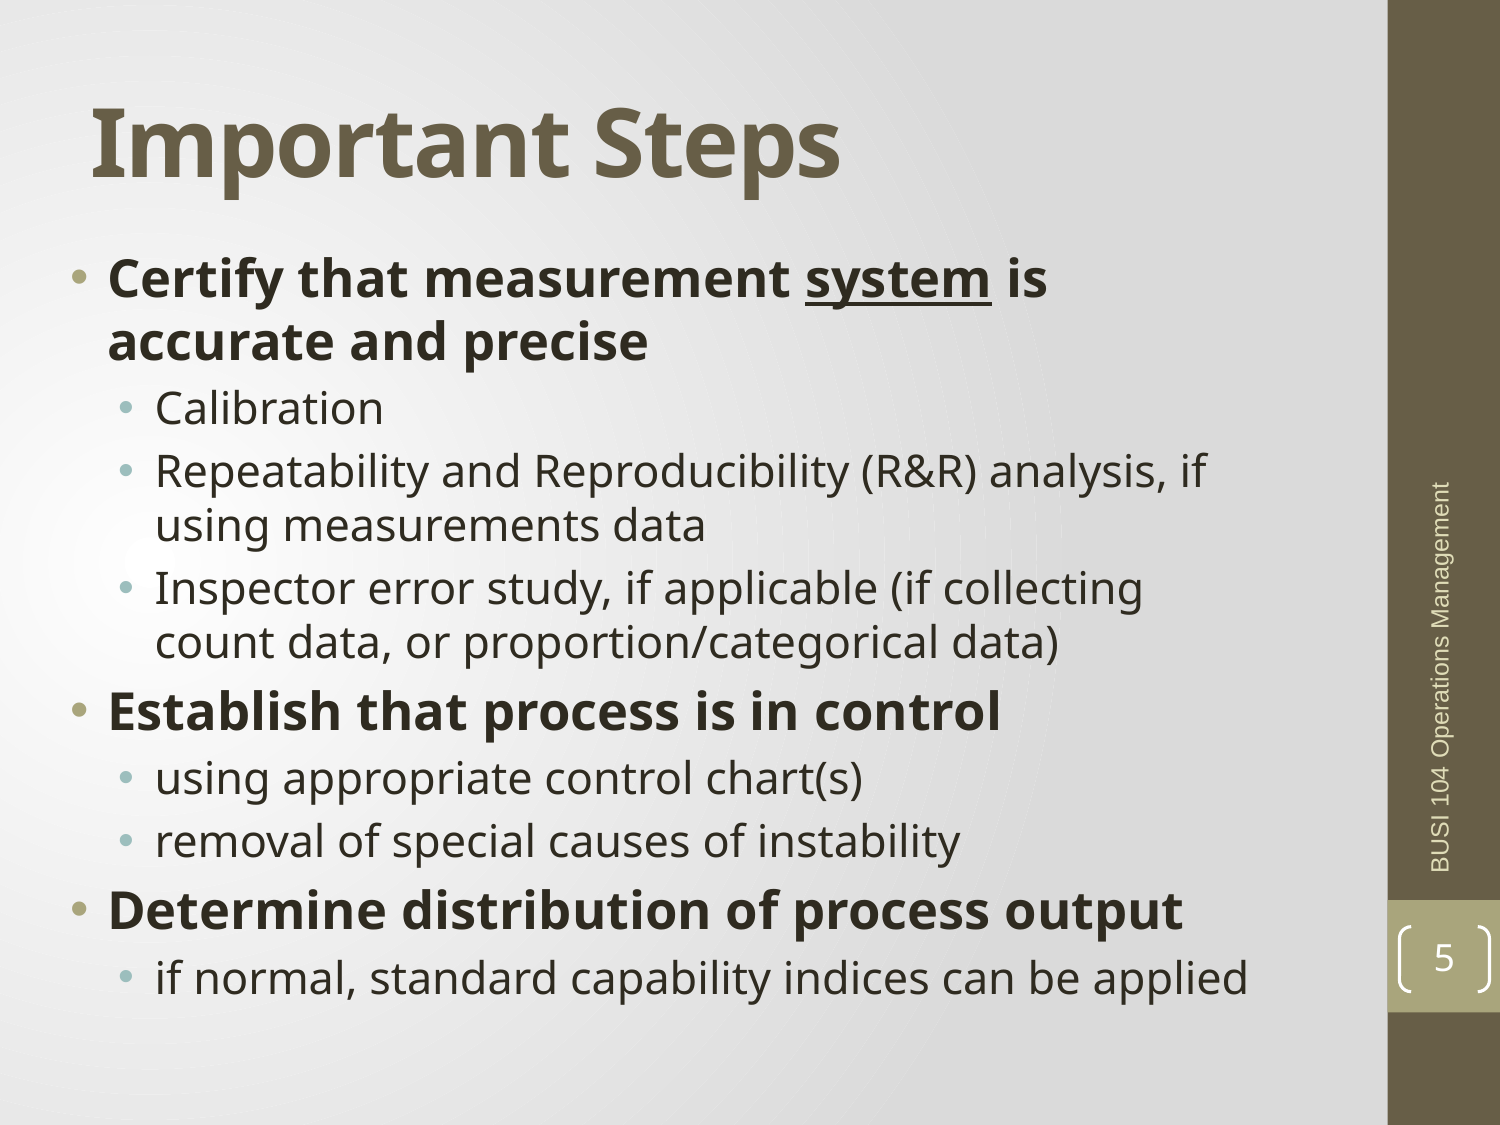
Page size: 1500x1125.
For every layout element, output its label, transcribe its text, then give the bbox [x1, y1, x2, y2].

list Certify that measurement system is accurate and precise Calibration Repeatability and Reproducibility (R&R) analysis, if using measurements data Inspector error study, if applicable (if collecting count data, or proportion/categorical data) Establish that process is in control using appropriate control chart(s) removal of special causes of instability Determine distribution of process output if normal, standard capability indices can be applied [37, 237, 1288, 1025]
footer BUSI 104 Operations Management [1408, 337, 1469, 889]
slide_number 5 [1397, 925, 1492, 994]
title Important Steps [75, 45, 1325, 233]
